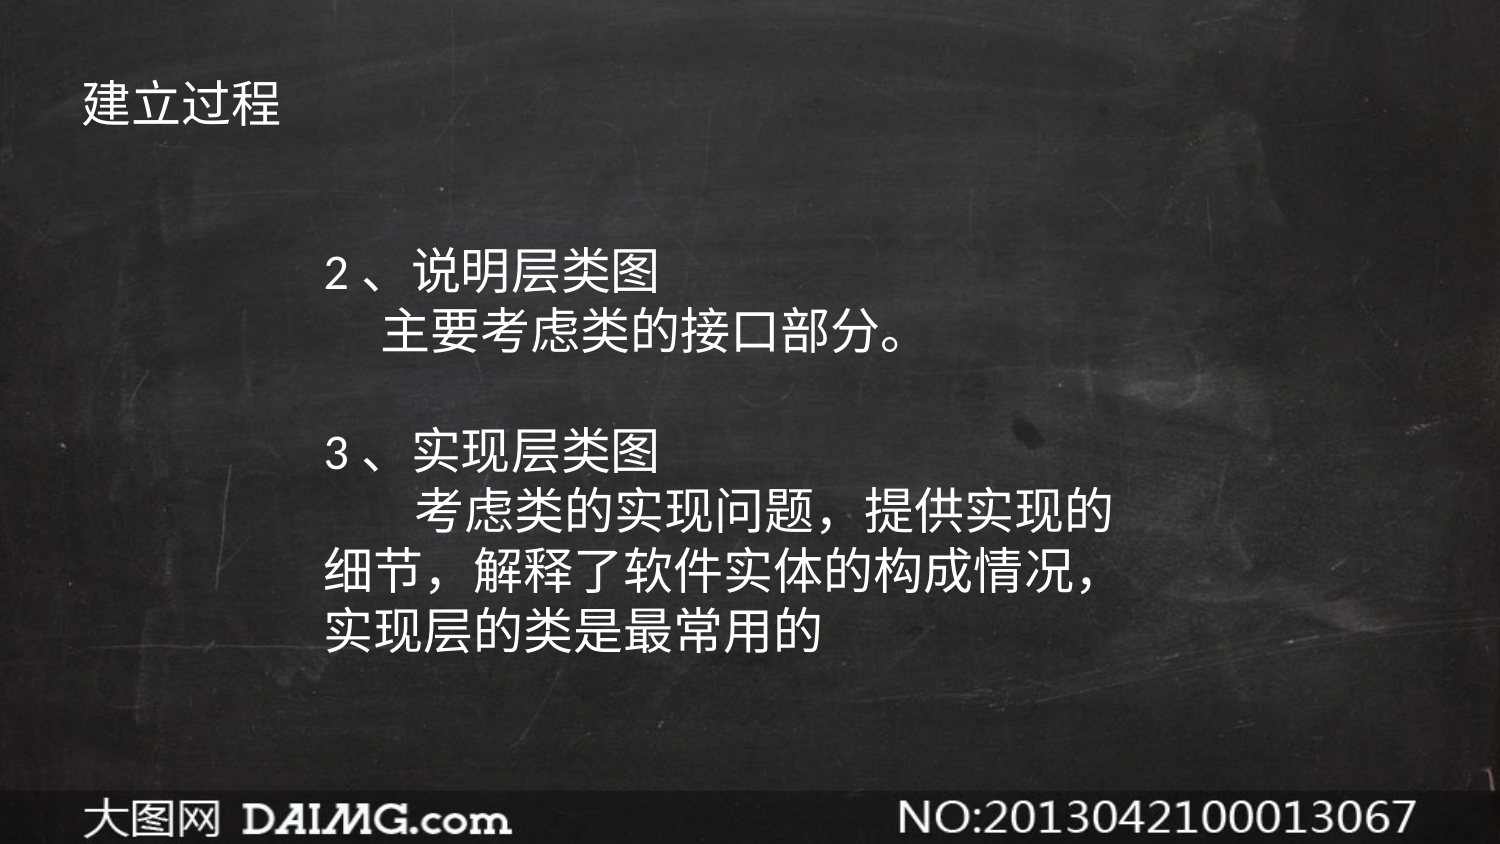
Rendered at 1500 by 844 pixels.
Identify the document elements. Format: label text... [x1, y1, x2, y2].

text_box 2、说明层类图 主要考虑类的接口部分。 3、实现层类图 考虑类的实现问题，提供实现的细节，解释了软件实体的构成情况，实现层的类是最常用的 [308, 232, 1131, 667]
text_box 建立过程 [67, 65, 396, 141]
picture [0, 0, 1500, 844]
